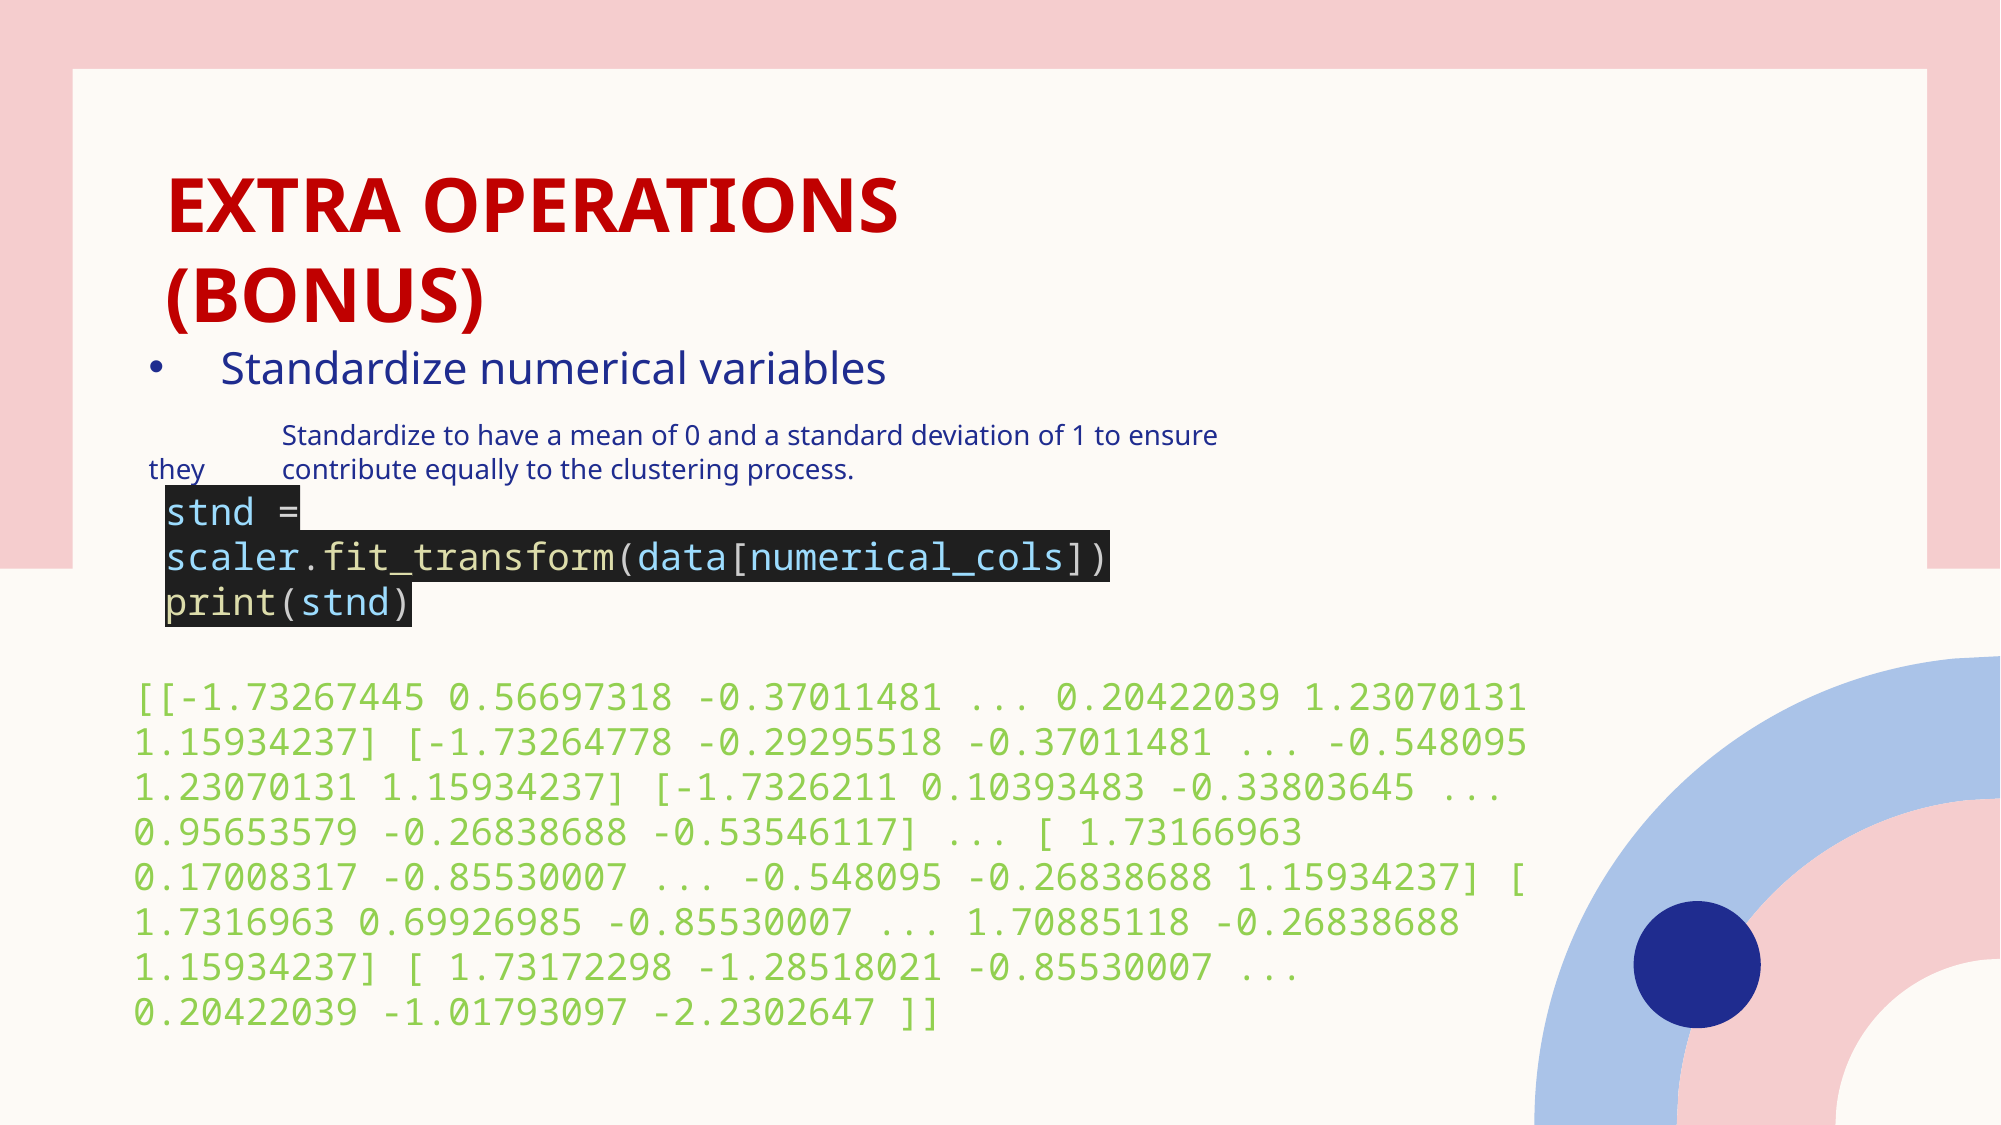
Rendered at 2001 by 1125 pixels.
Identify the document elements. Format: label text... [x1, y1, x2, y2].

text_box stnd = scaler.fit_transform(data[numerical_cols]) print(stnd) [149, 480, 1152, 631]
text_box [[-1.73267445 0.56697318 -0.37011481 ... 0.20422039 1.23070131 1.15934237] [-1.73264778 -0.29295518 -0.37011481 ... -0.548095 1.23070131 1.15934237] [-1.7326211 0.10393483 -0.33803645 ... 0.95653579 -0.26838688 -0.53546117] ... [ 1.73166963 0.17008317 -0.85530007 ... -0.548095 -0.26838688 1.15934237] [ 1.7316963 0.69926985 -0.85530007 ... 1.70885118 -0.26838688 1.15934237] [ 1.73172298 -1.28518021 -0.85530007 ... 0.20422039 -1.01793097 -2.2302647 ]] [118, 665, 1546, 1040]
title Extra Operations (bonus) [150, 158, 1402, 338]
list Standardize numerical variables Standardize to have a mean of 0 and a standard deviation of 1 to ensure they contribute equally to the clustering process. [133, 339, 1278, 486]
